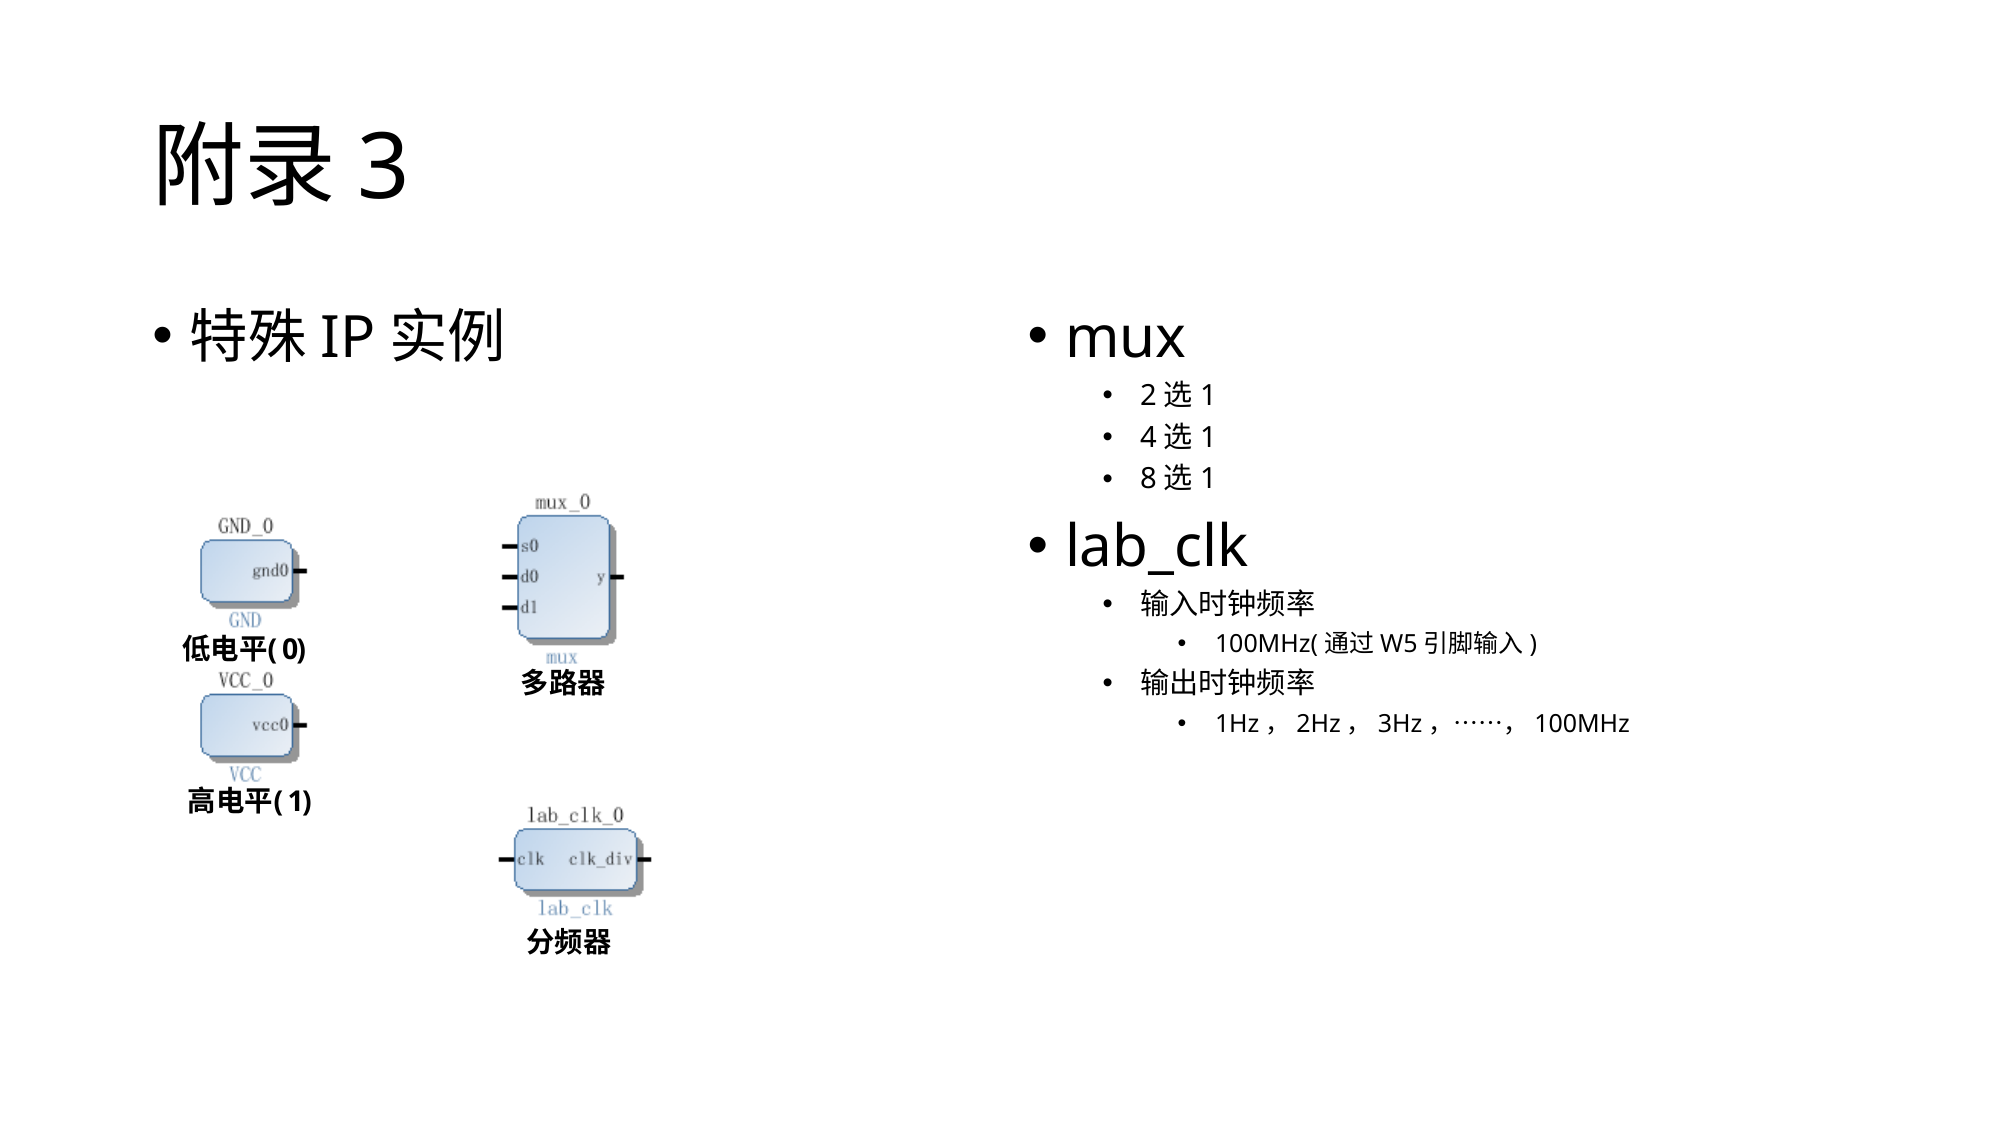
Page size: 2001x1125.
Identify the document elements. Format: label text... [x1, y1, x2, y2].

list mux 2选1 4选1 8选1 lab_clk 输入时钟频率 100MHz(通过W5引脚输入) 输出时钟频率 1Hz，2Hz，3Hz，……，100MHz [1012, 299, 1863, 1014]
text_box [477, 478, 648, 707]
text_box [160, 495, 331, 823]
title 附录3 [137, 59, 1863, 278]
list 特殊IP实例 [137, 299, 988, 1014]
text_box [488, 784, 660, 965]
